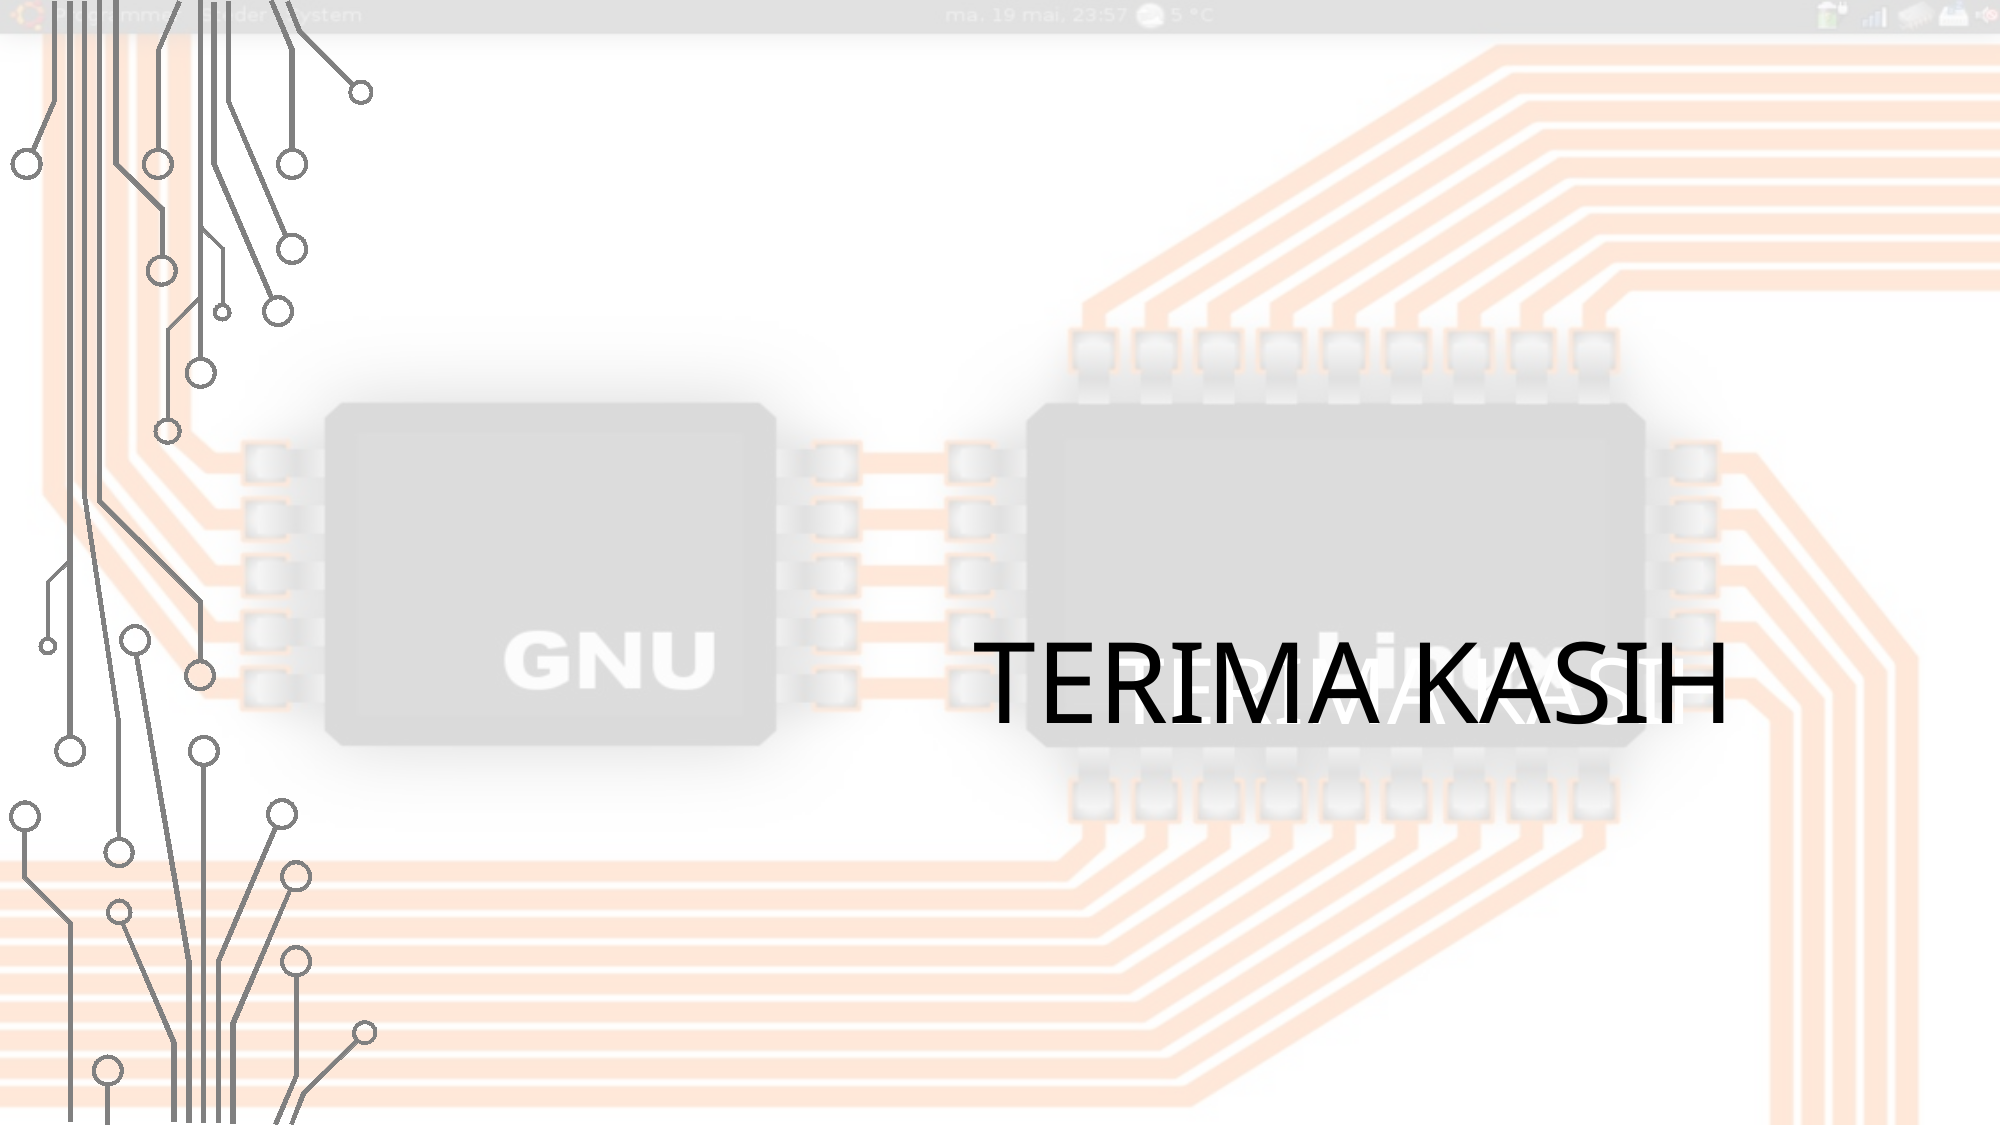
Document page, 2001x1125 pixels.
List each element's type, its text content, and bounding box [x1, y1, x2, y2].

title Terima Kasih [121, 587, 1750, 756]
text_box Terima Kasih [121, 359, 1750, 587]
